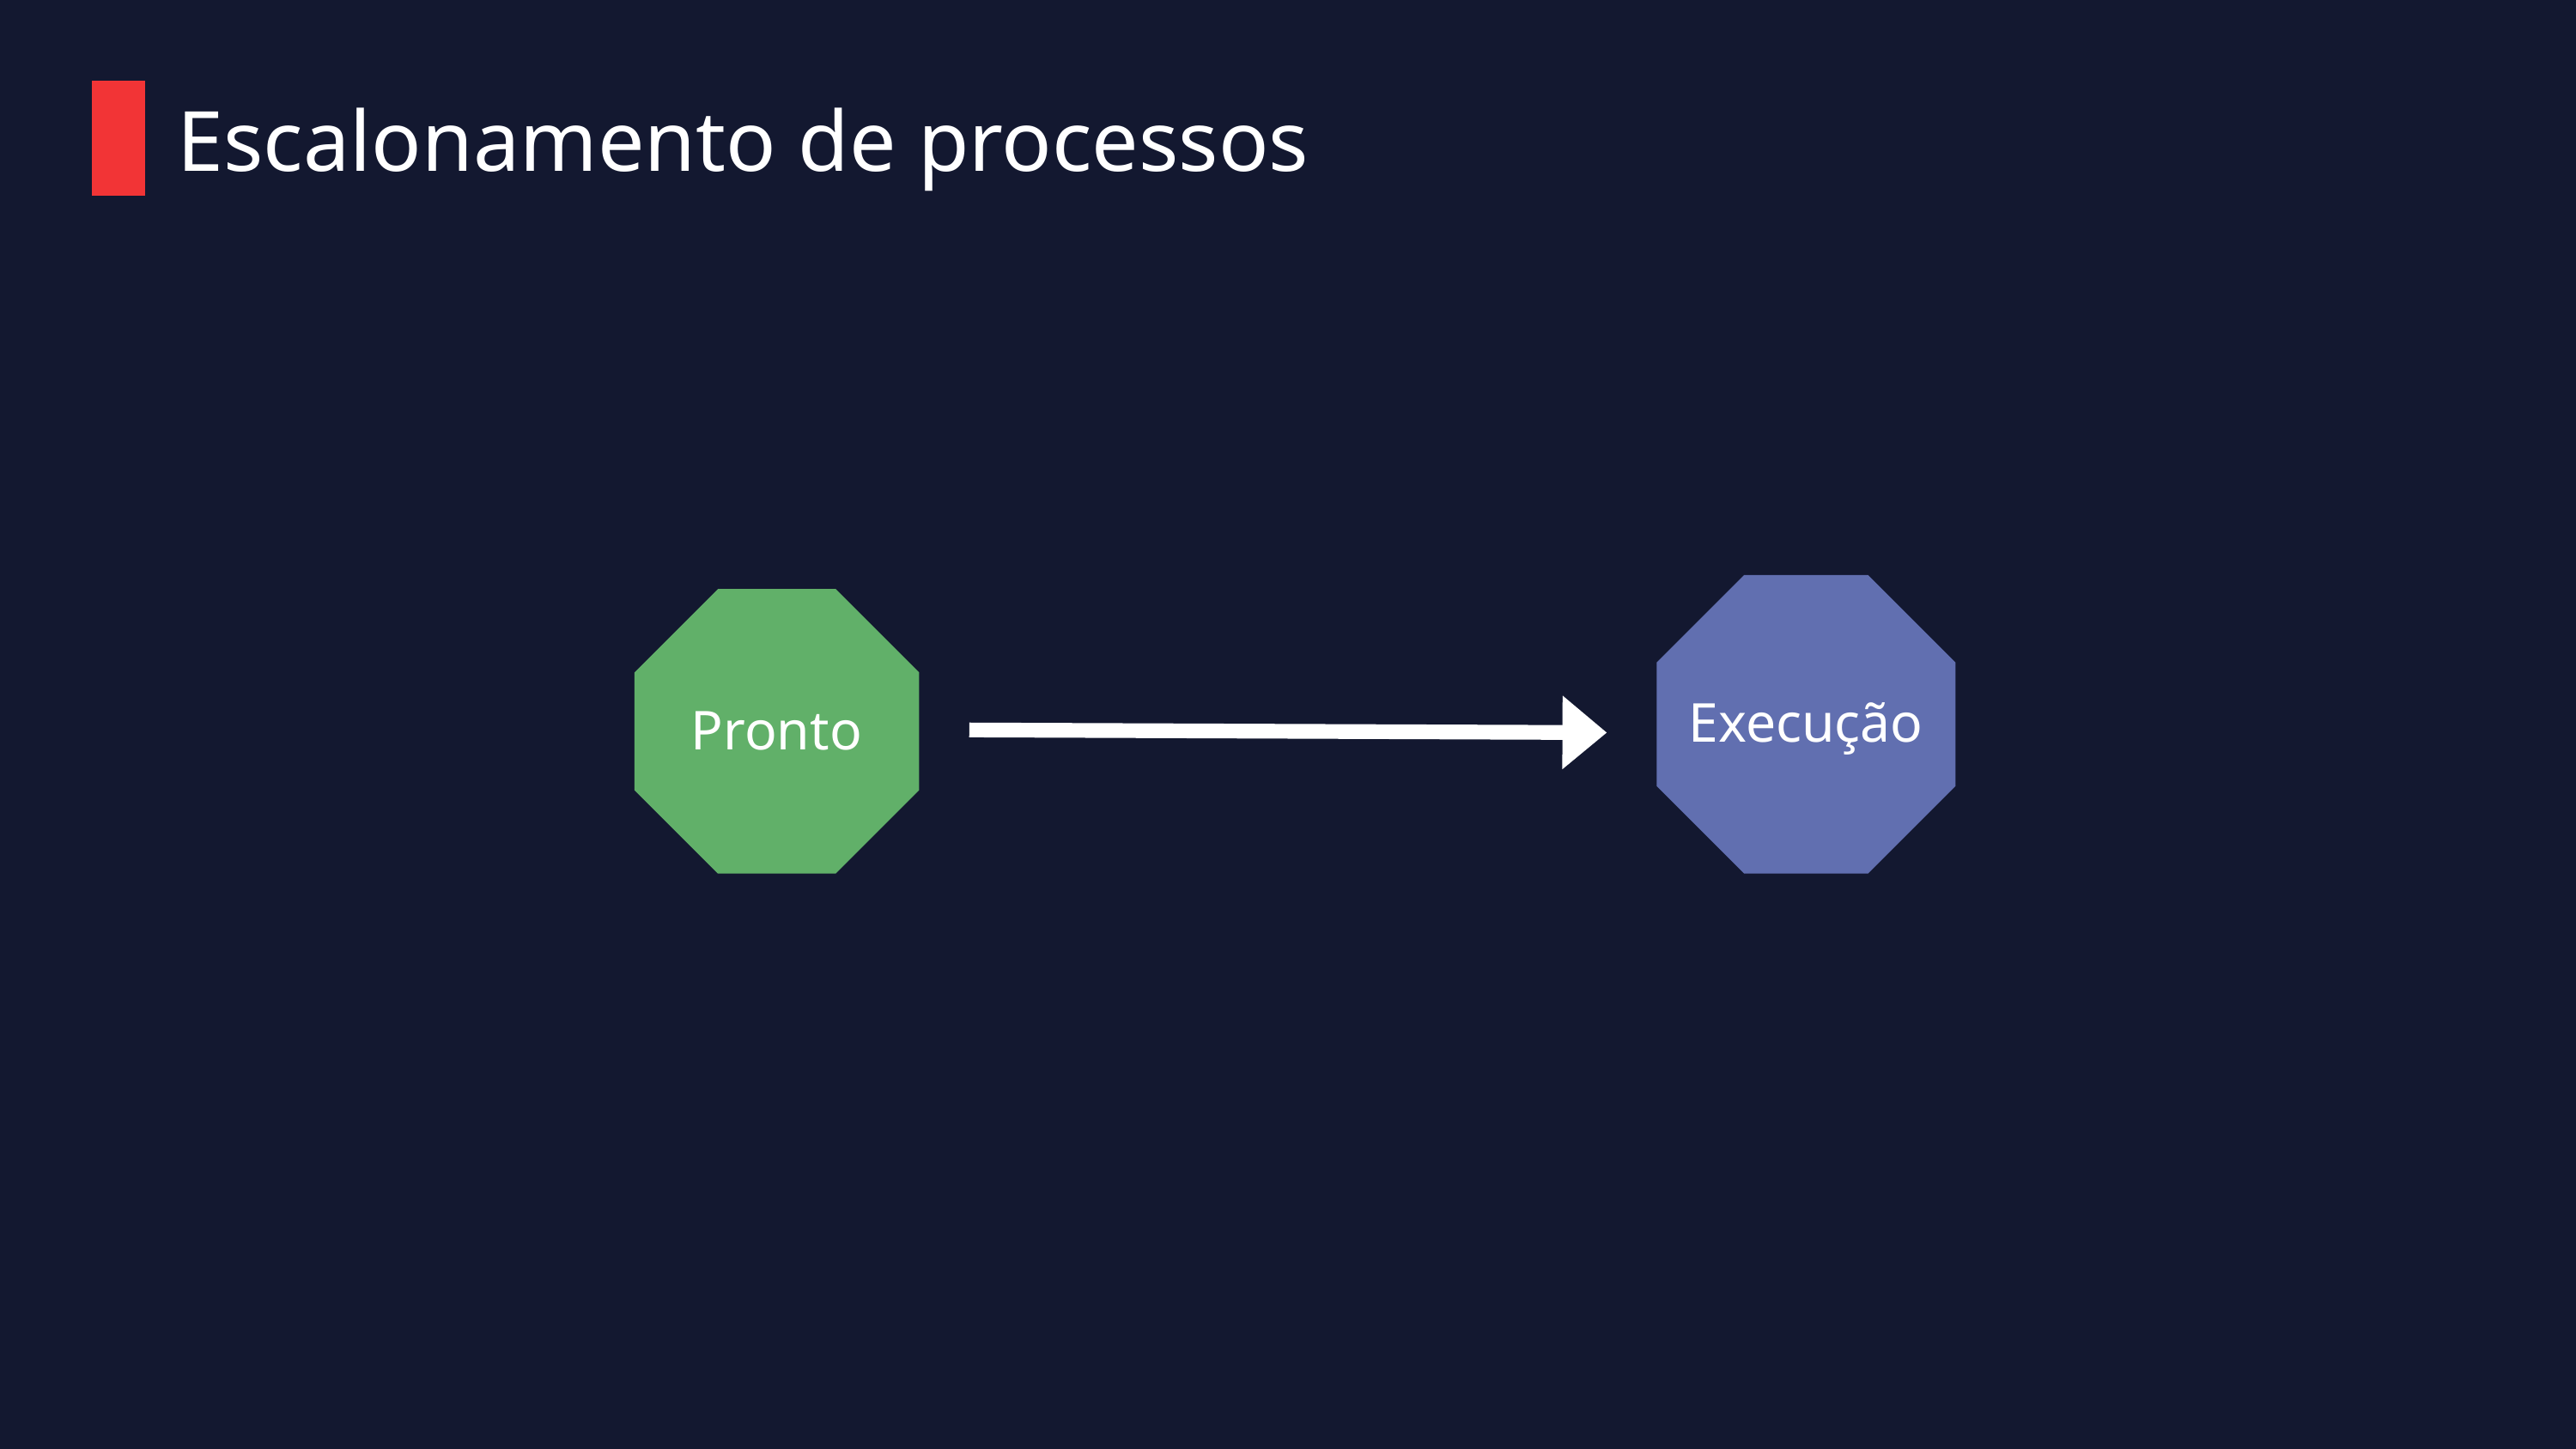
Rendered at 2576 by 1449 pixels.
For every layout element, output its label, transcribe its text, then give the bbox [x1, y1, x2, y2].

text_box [91, 80, 145, 196]
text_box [1656, 574, 1956, 874]
text_box Escalonamento de processos [177, 88, 1458, 188]
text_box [634, 588, 920, 874]
text_box [969, 724, 1607, 742]
